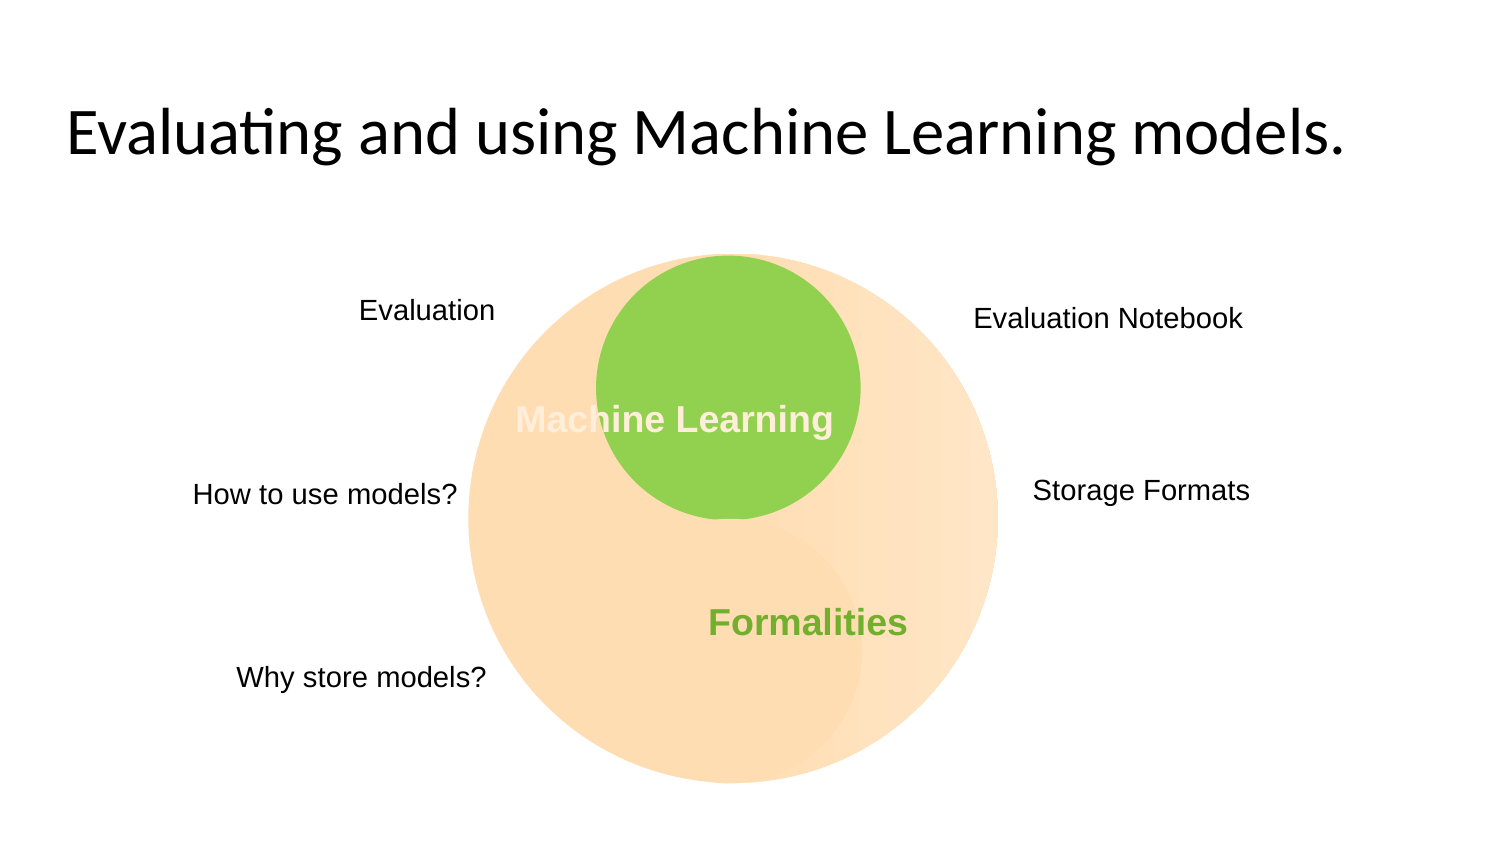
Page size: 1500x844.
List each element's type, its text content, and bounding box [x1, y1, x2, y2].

text_box Evaluation Notebook [1003, 292, 1259, 343]
text_box How to use models? [177, 467, 462, 518]
text_box Evaluation [344, 283, 462, 334]
text_box Why store models? [221, 651, 462, 701]
text_box Storage Formats [1017, 463, 1266, 514]
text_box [468, 253, 998, 784]
title Evaluating and using Machine Learning models. [51, 72, 1449, 167]
